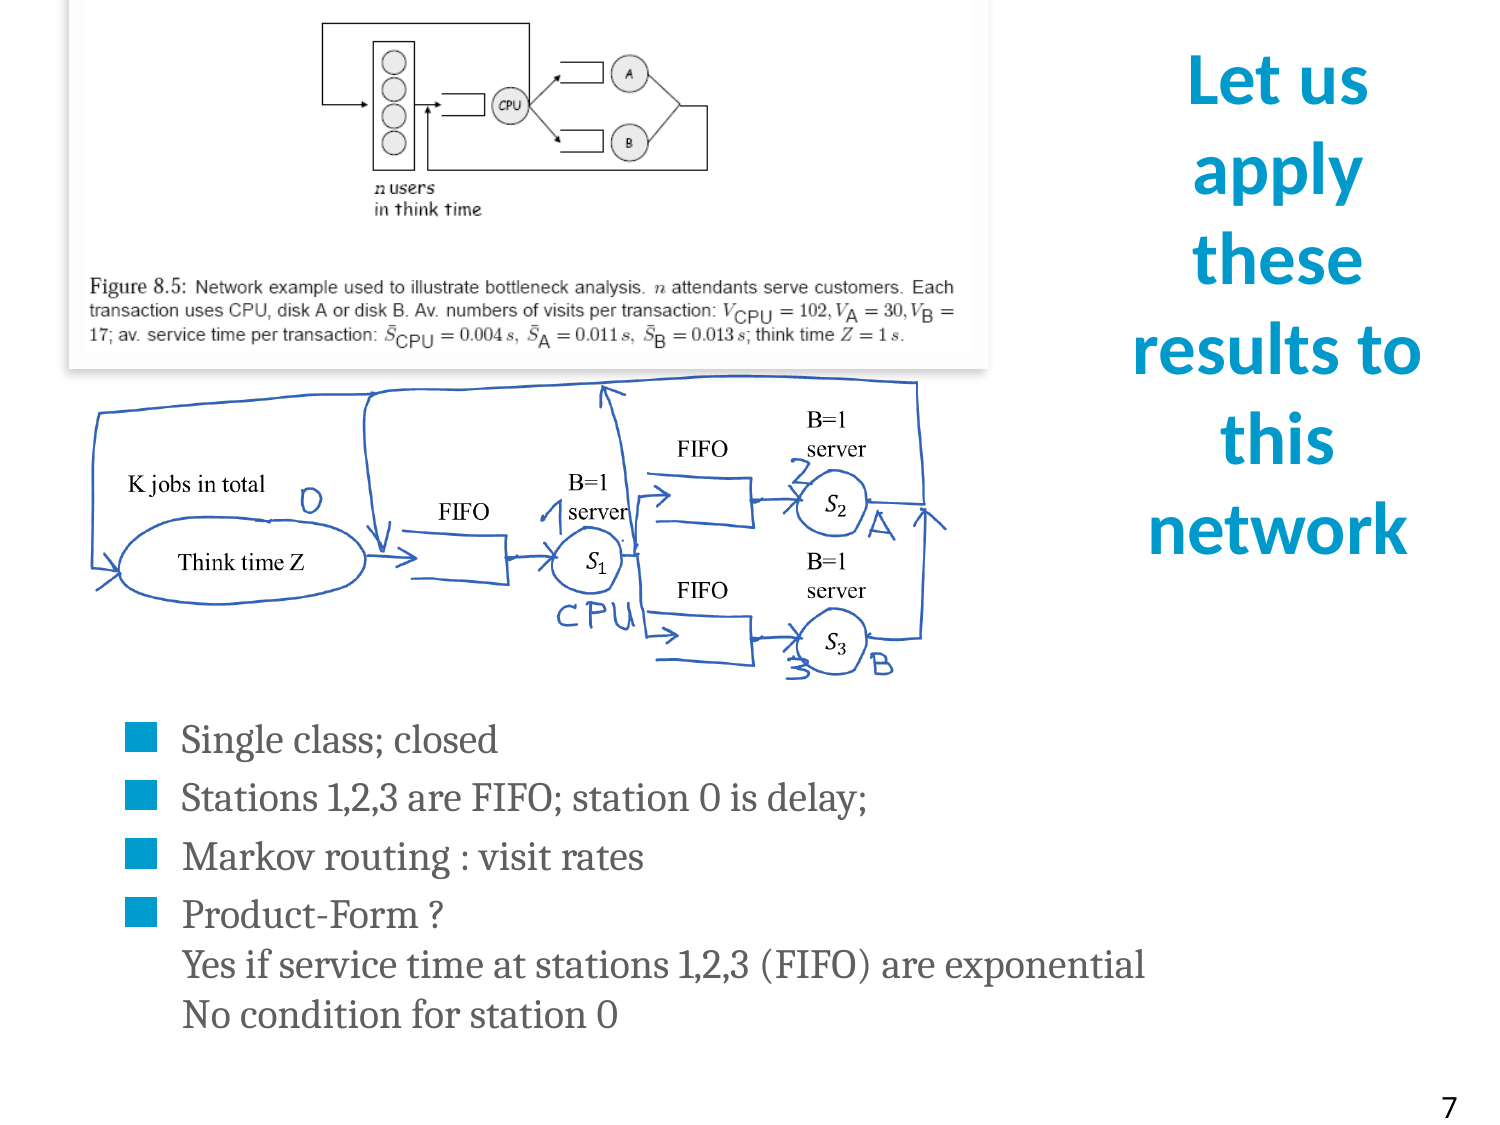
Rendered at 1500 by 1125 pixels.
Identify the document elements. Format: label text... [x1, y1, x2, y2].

title Let us apply these results to this network [1095, 16, 1461, 582]
picture [85, 0, 973, 353]
footer 7 [1399, 1082, 1500, 1125]
picture [85, 370, 950, 683]
